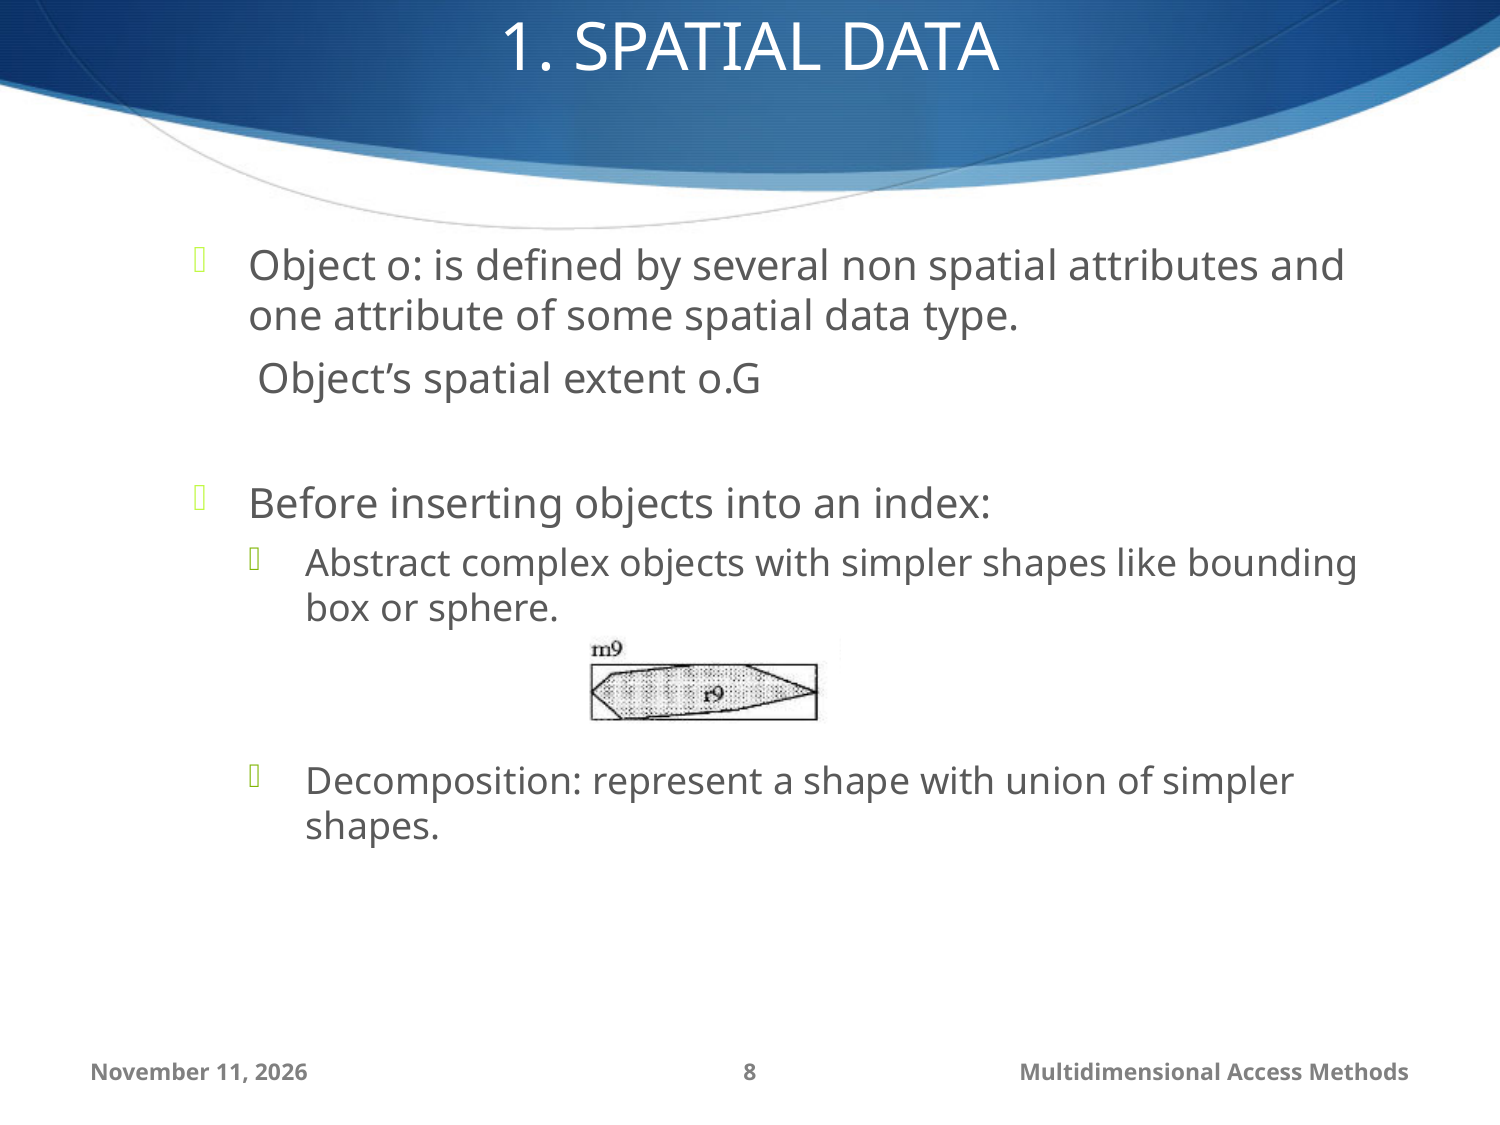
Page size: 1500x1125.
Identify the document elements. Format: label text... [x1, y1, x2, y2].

text_box 1. SPATIAL DATA [74, 0, 1425, 162]
text_box Object o: is defined by several non spatial attributes and one attribute of some spatial data type. Object’s spatial extent o.G Before inserting objects into an index: Abstract complex objects with simpler shapes like bounding box or sphere. Decomposition: represent a shape with union of simpler shapes. [121, 231, 1379, 984]
picture [0, 0, 1500, 1125]
slide_number 8 [706, 1042, 794, 1103]
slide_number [75, 1042, 425, 1103]
footer Multidimensional Access Methods [949, 1042, 1425, 1103]
